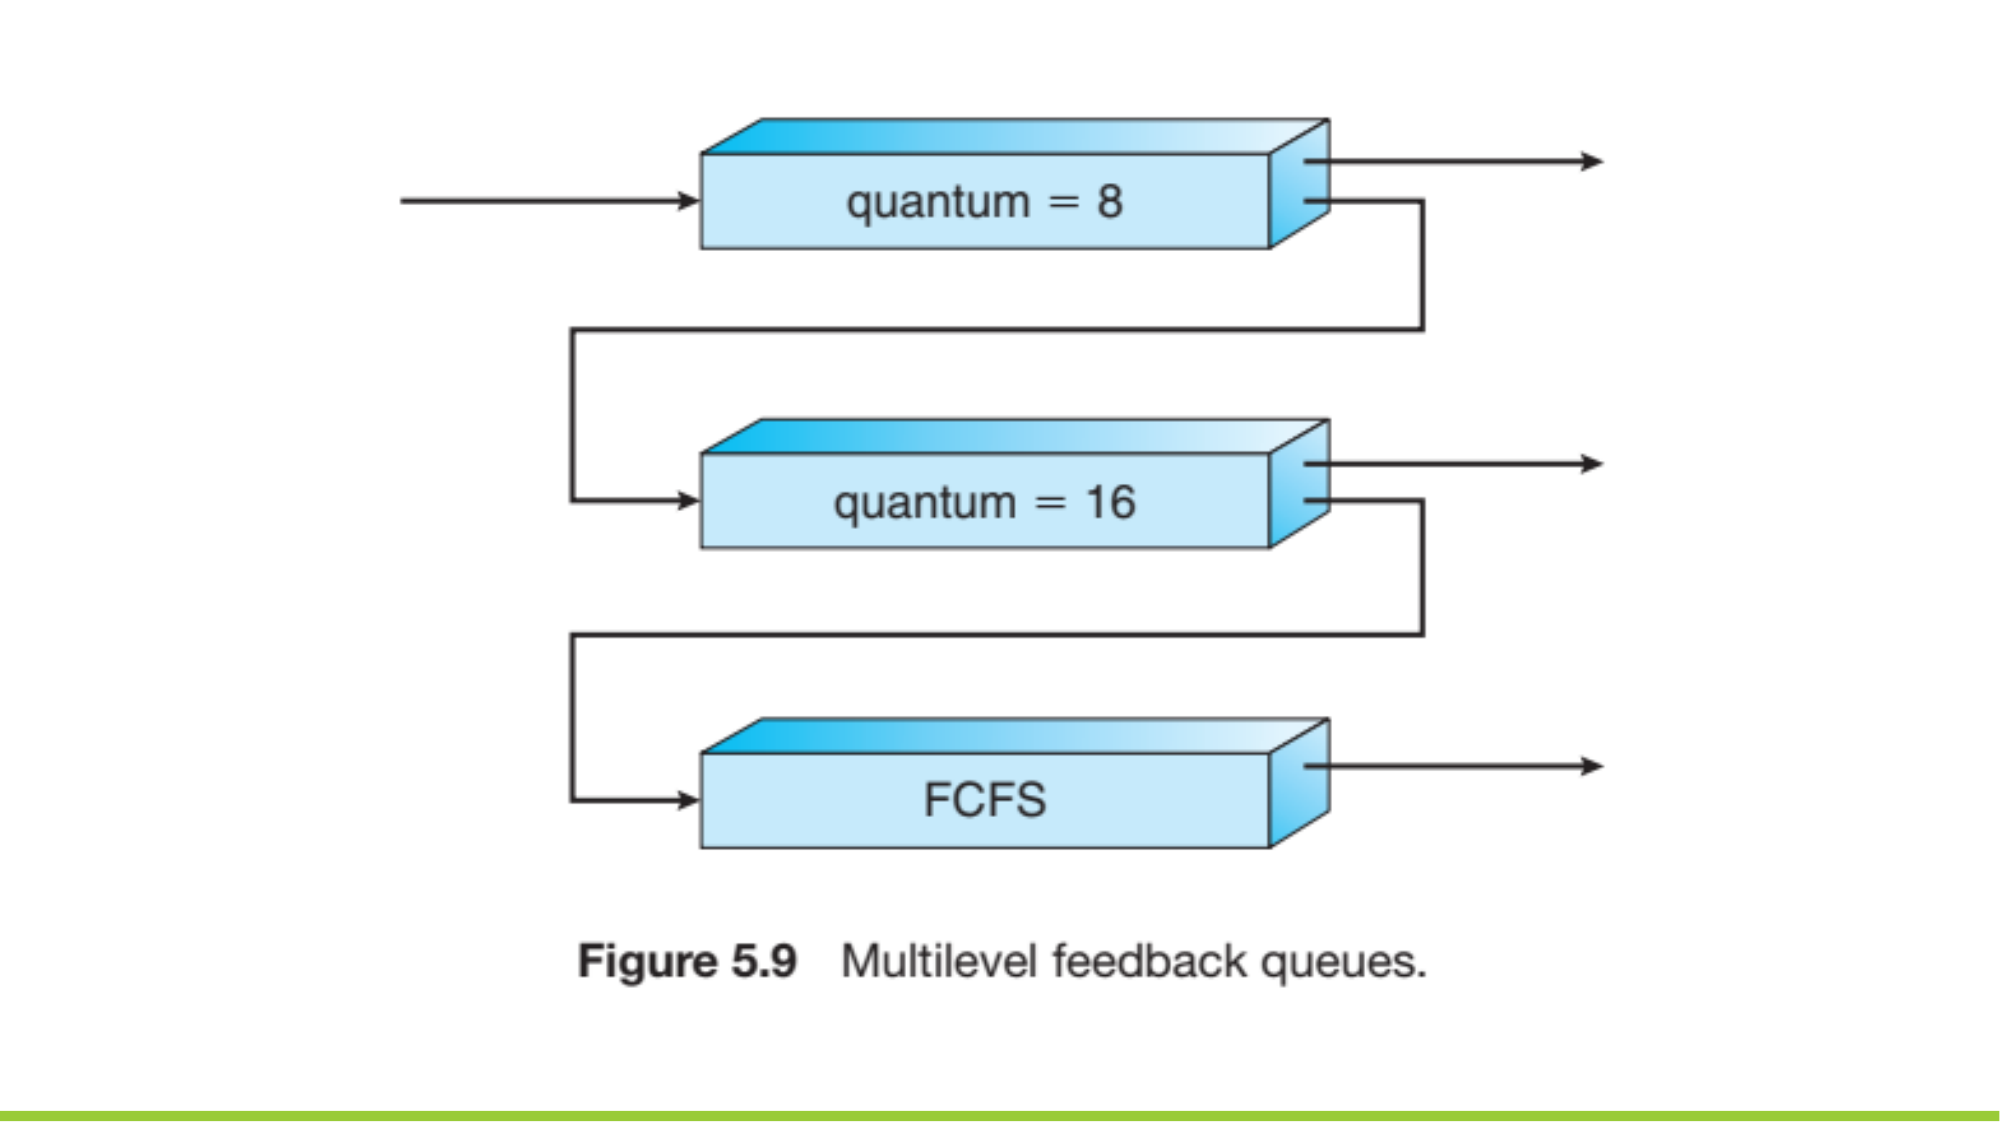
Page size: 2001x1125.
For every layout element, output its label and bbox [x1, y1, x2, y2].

picture [354, 74, 1638, 1027]
